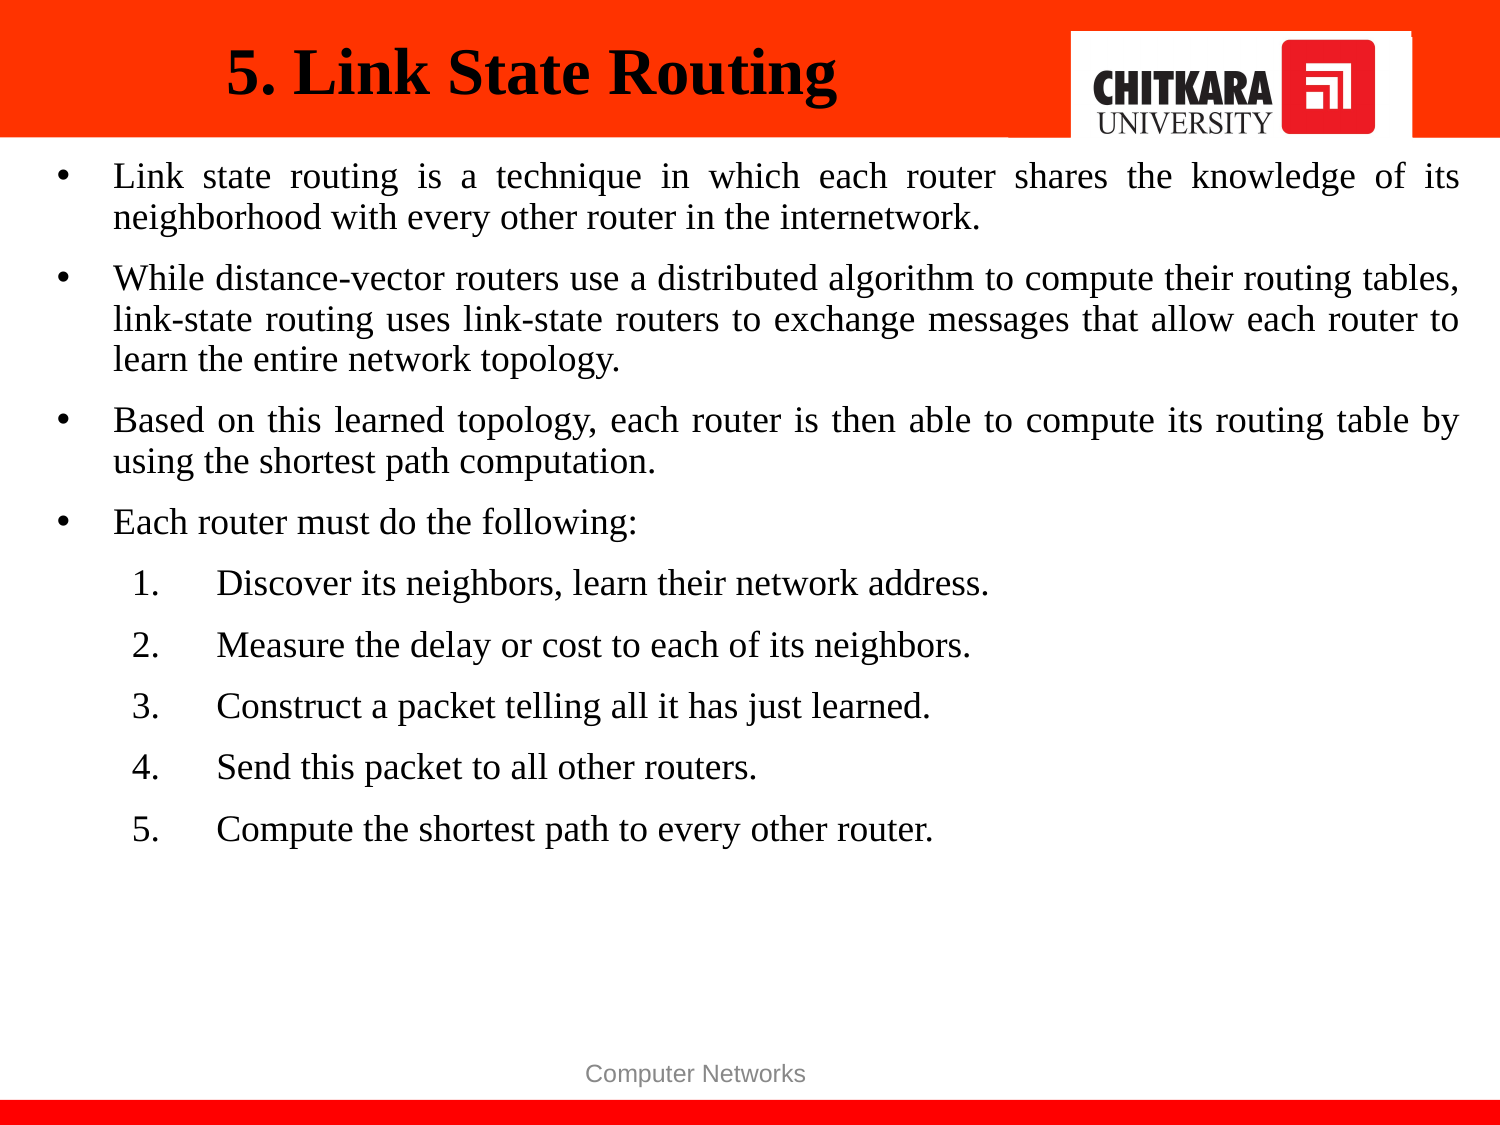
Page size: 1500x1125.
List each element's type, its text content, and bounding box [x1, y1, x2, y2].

footer Computer Networks [57, 1042, 1425, 1103]
title 5. Link State Routing [165, 17, 900, 129]
picture [1074, 37, 1390, 138]
list Link state routing is a technique in which each router shares the knowledge of its neighborhood with every other router in the internetwork. While distance-vector routers use a distributed algorithm to compute their routing tables, link-state routing uses link-state routers to exchange messages that allow each router to learn the entire network topology. Based on this learned topology, each router is then able to compute its routing table by using the shortest path computation. Each router must do the following: Discover its neighbors, learn their network address. Measure the delay or cost to each of its neighbors. Construct a packet telling all it has just learned. Send this packet to all other routers. Compute the shortest path to every other router. [38, 156, 1462, 934]
